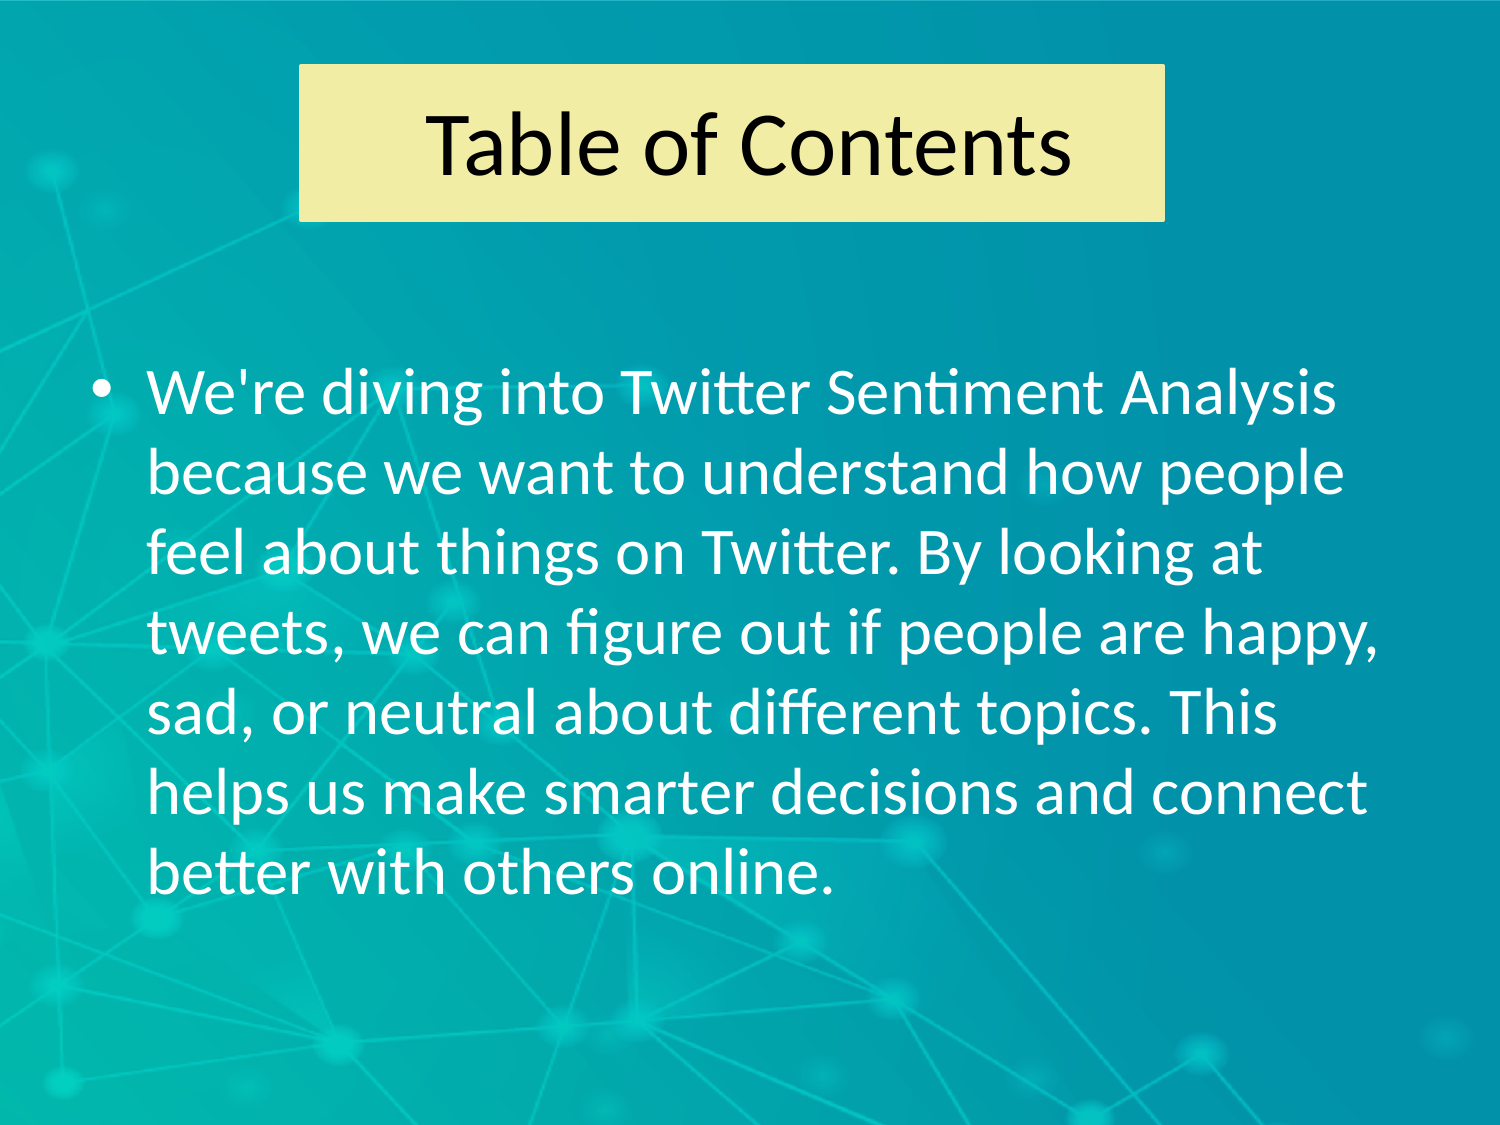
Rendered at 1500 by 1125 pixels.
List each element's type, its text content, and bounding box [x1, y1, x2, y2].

title Table of Contents [1066, 45, 1425, 233]
picture [0, 0, 1500, 1125]
list We're diving into Twitter Sentiment Analysis because we want to understand how people feel about things on Twitter. By looking at tweets, we can figure out if people are happy, sad, or neutral about different topics. This helps us make smarter decisions and connect better with others online. [1066, 339, 1425, 1083]
